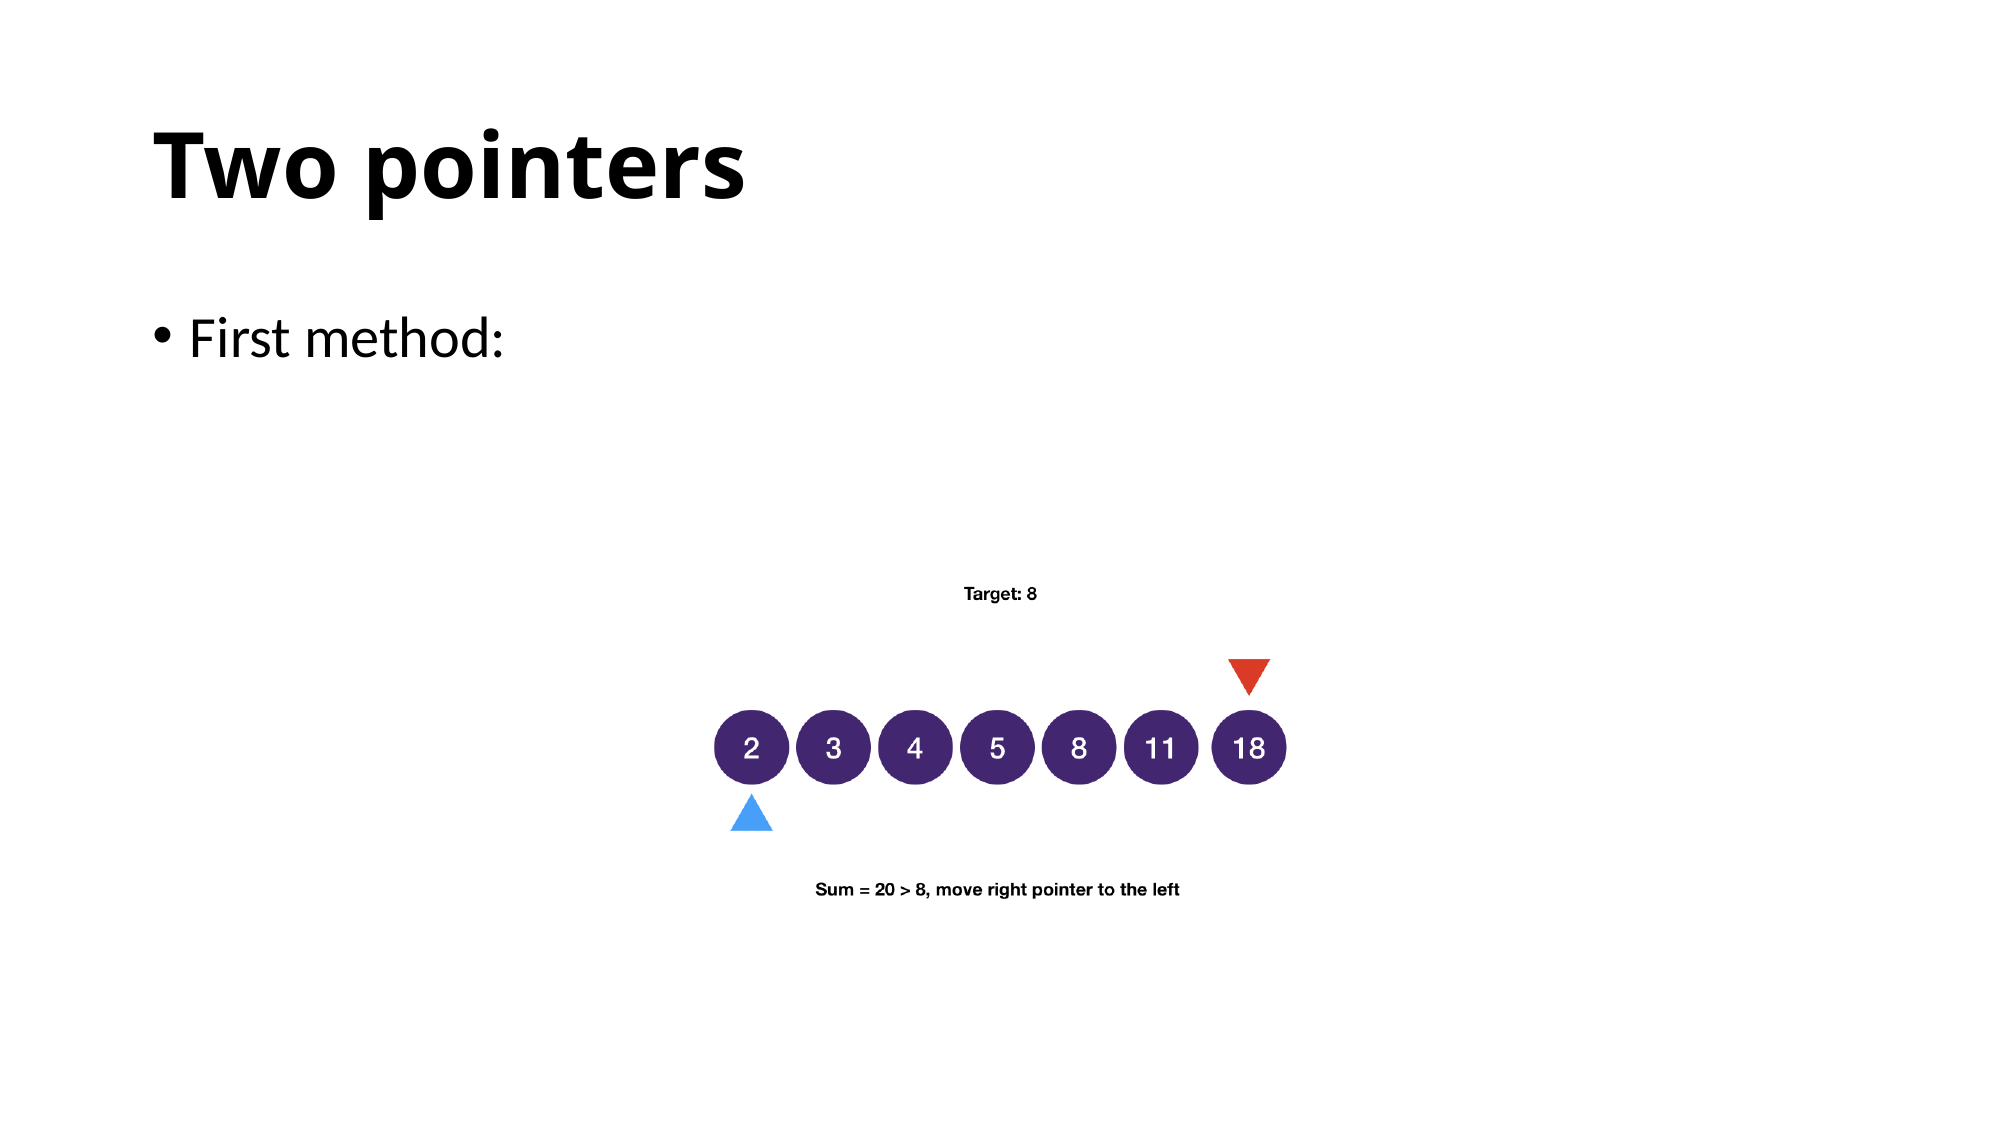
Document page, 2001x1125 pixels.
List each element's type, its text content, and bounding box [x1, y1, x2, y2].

title Two pointers [137, 59, 1863, 278]
picture [617, 490, 1383, 1065]
list First method: [137, 299, 1863, 1014]
